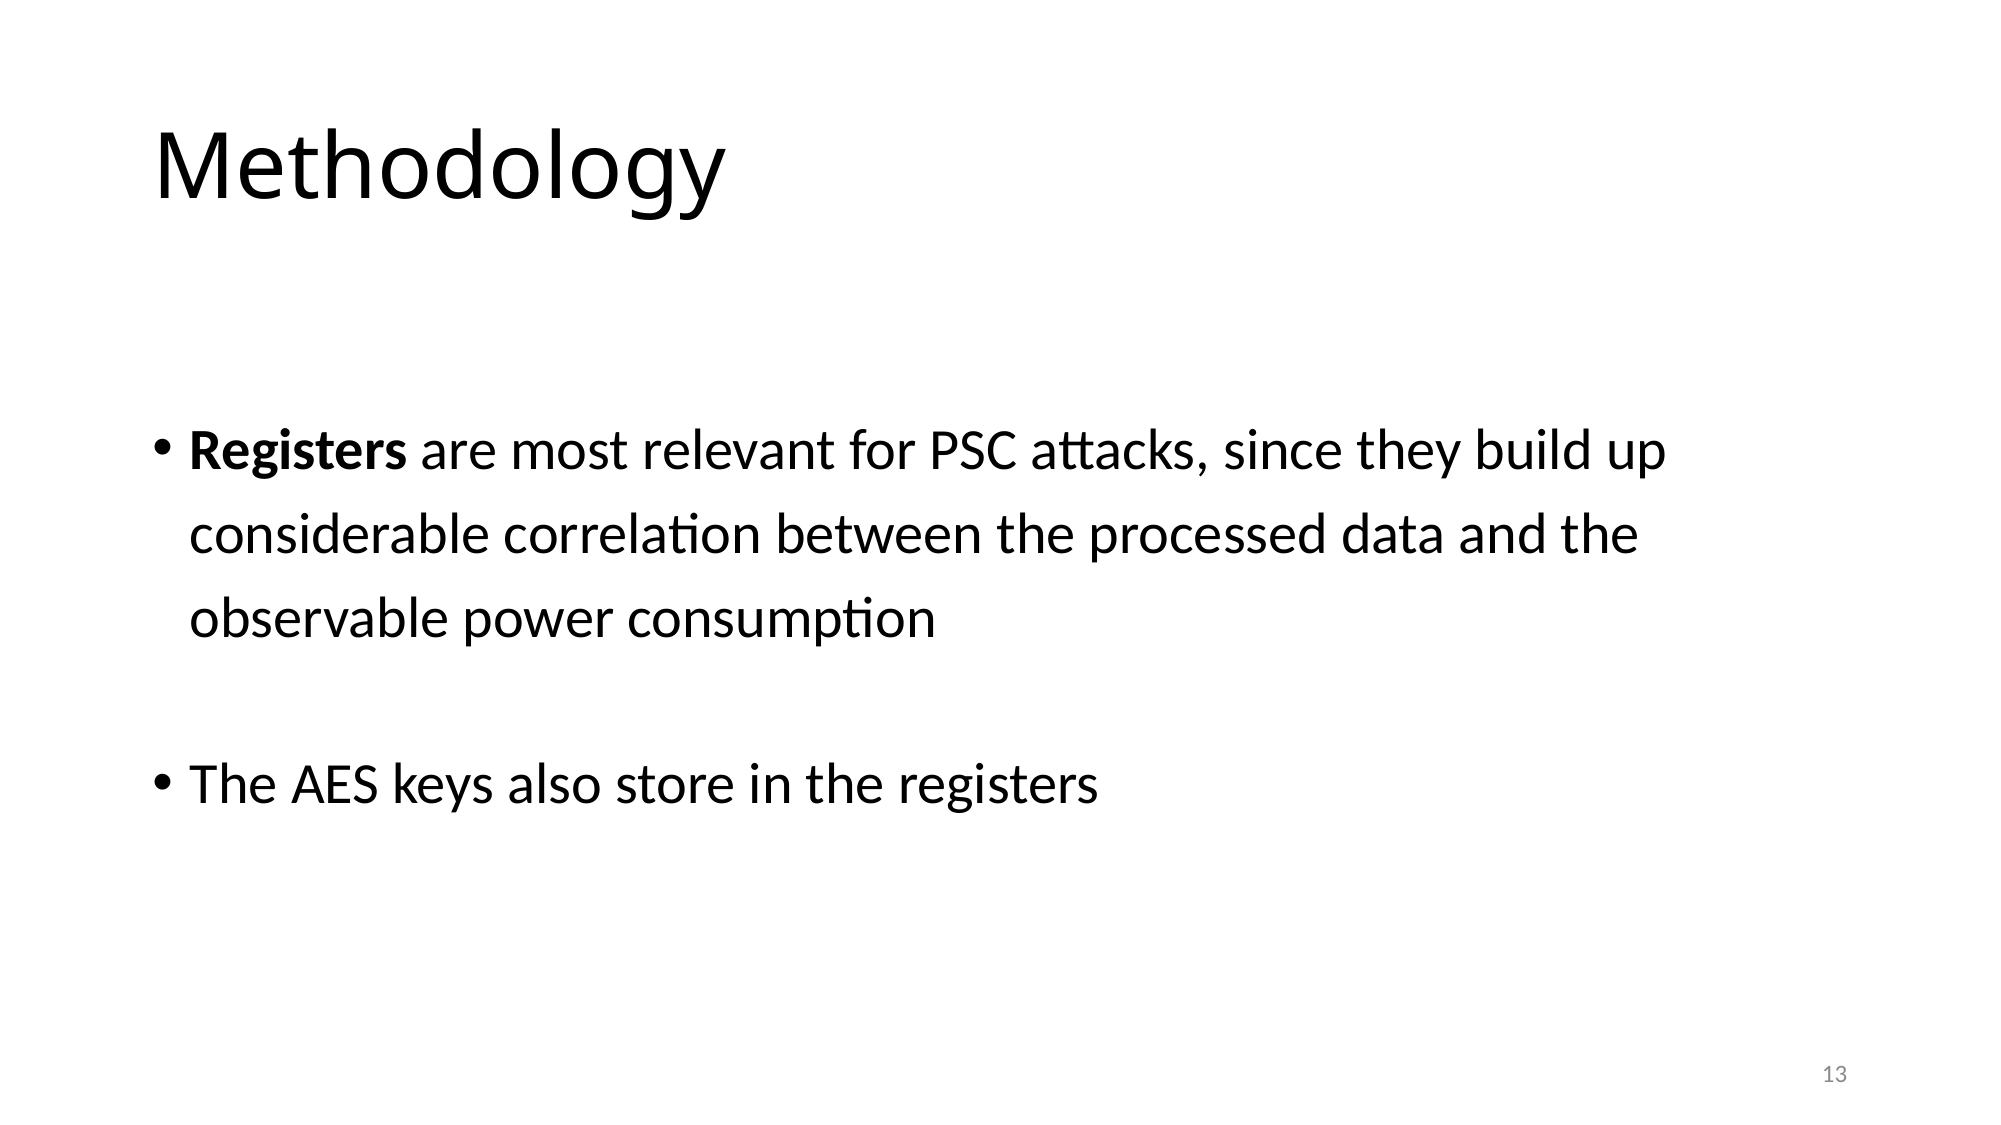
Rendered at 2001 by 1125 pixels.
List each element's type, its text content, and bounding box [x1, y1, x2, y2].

title Methodology [137, 59, 1863, 278]
slide_number 12 [1412, 1042, 1863, 1103]
list Registers are most relevant for PSC attacks, since they build up considerable correlation between the processed data and the observable power consumption The AES keys also store in the registers [137, 299, 1917, 1014]
